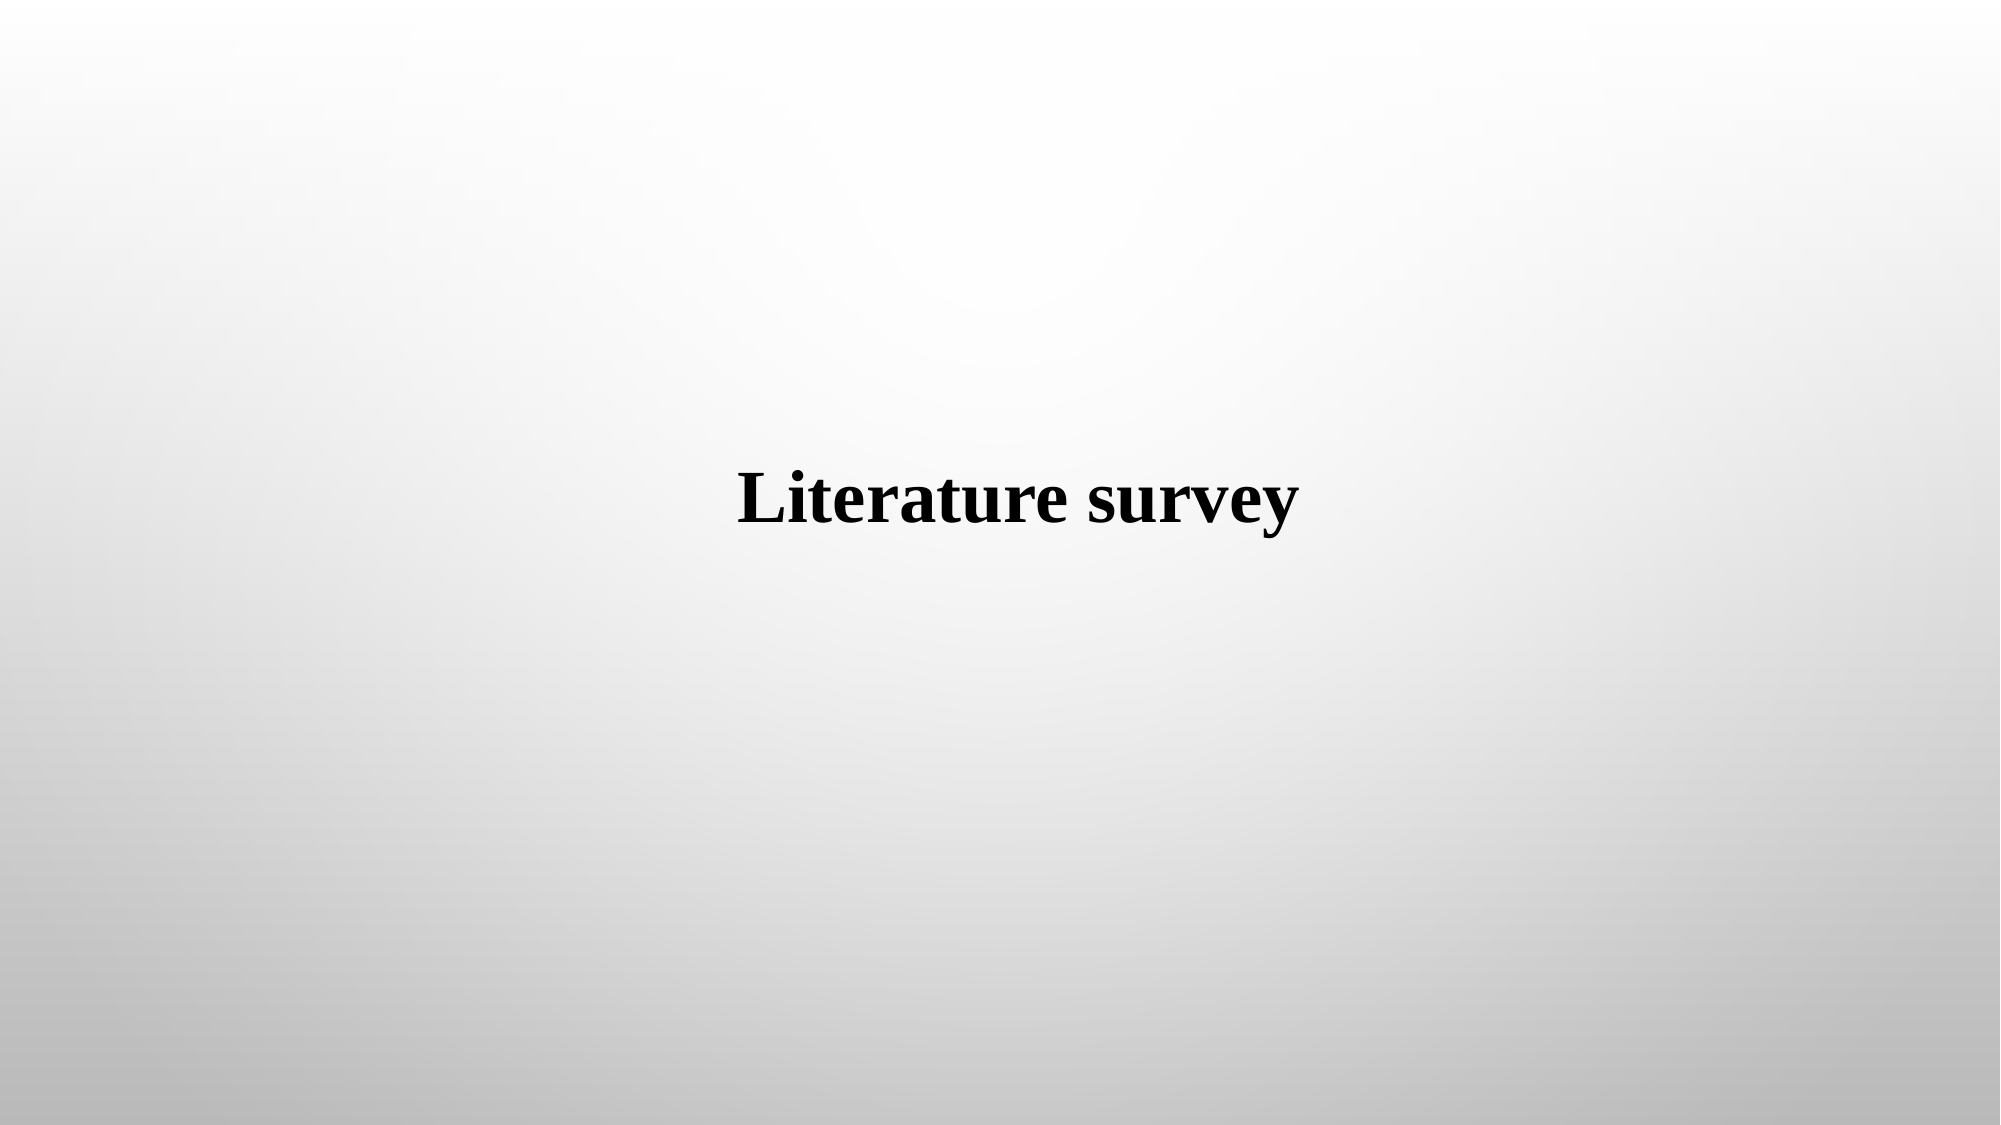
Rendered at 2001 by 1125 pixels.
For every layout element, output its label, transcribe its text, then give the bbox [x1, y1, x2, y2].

picture [0, 0, 2000, 1125]
title Literature survey [168, 434, 1869, 563]
